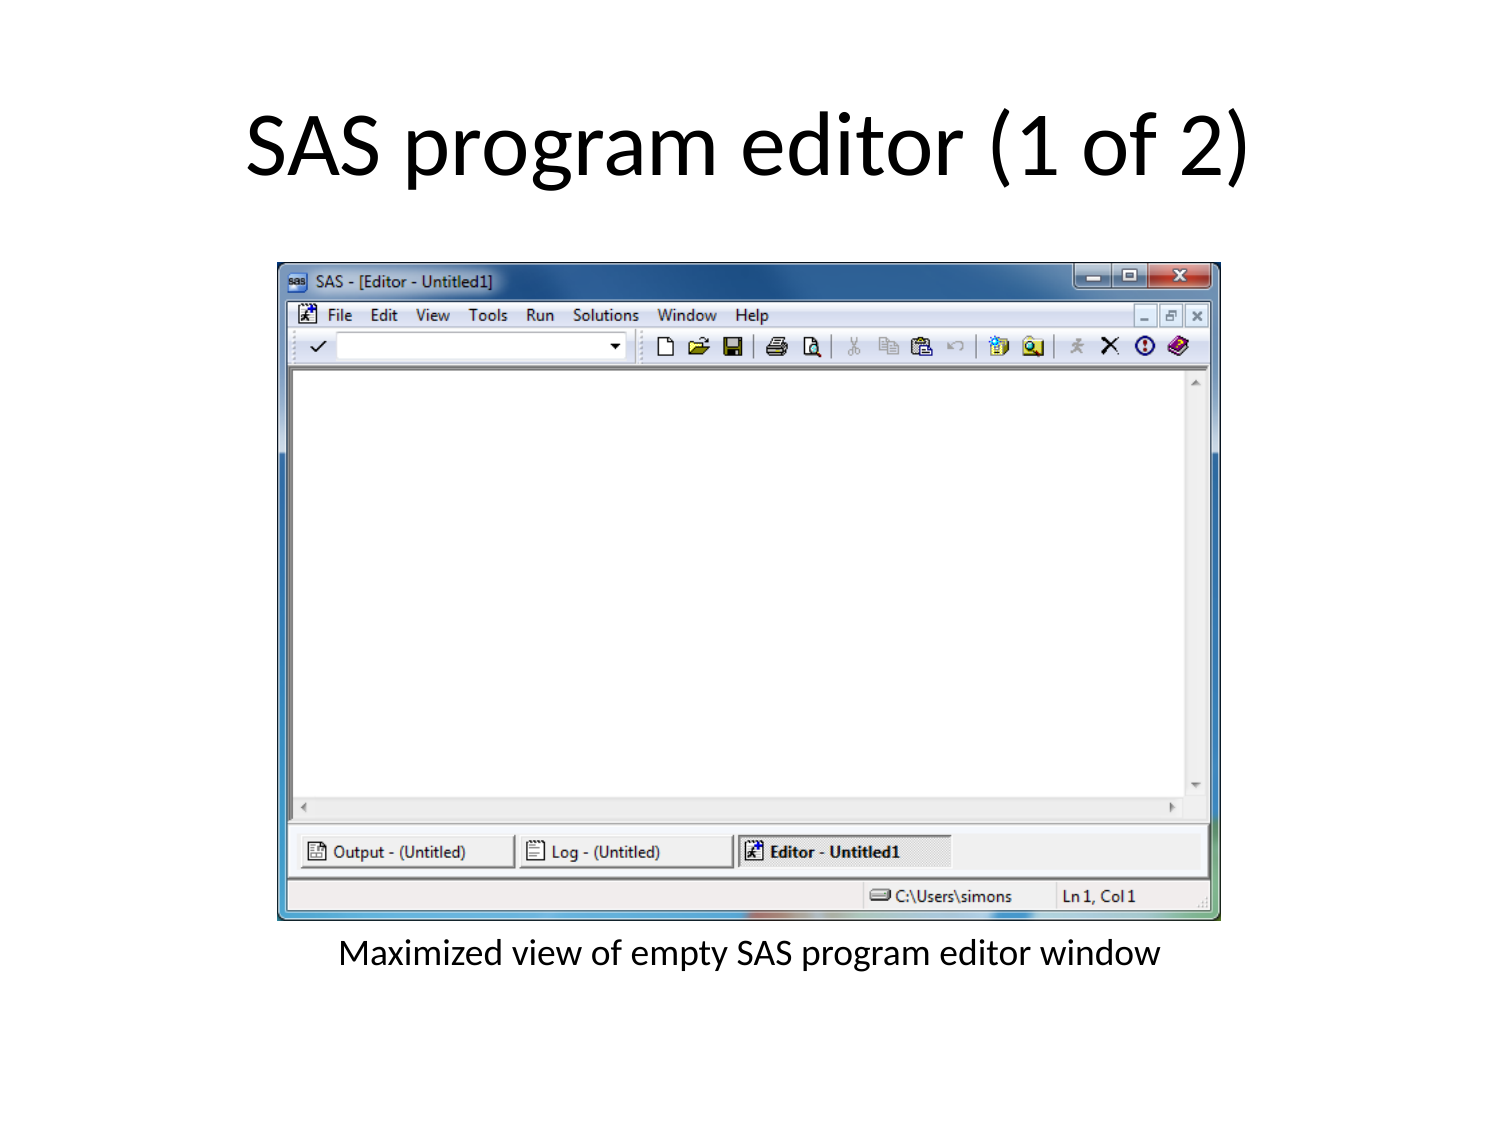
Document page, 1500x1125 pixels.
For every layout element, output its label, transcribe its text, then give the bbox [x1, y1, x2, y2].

picture [276, 262, 1222, 921]
text_box Maximized view of empty SAS program editor window [74, 920, 1425, 1005]
title SAS program editor (1 of 2) [75, 45, 1425, 233]
